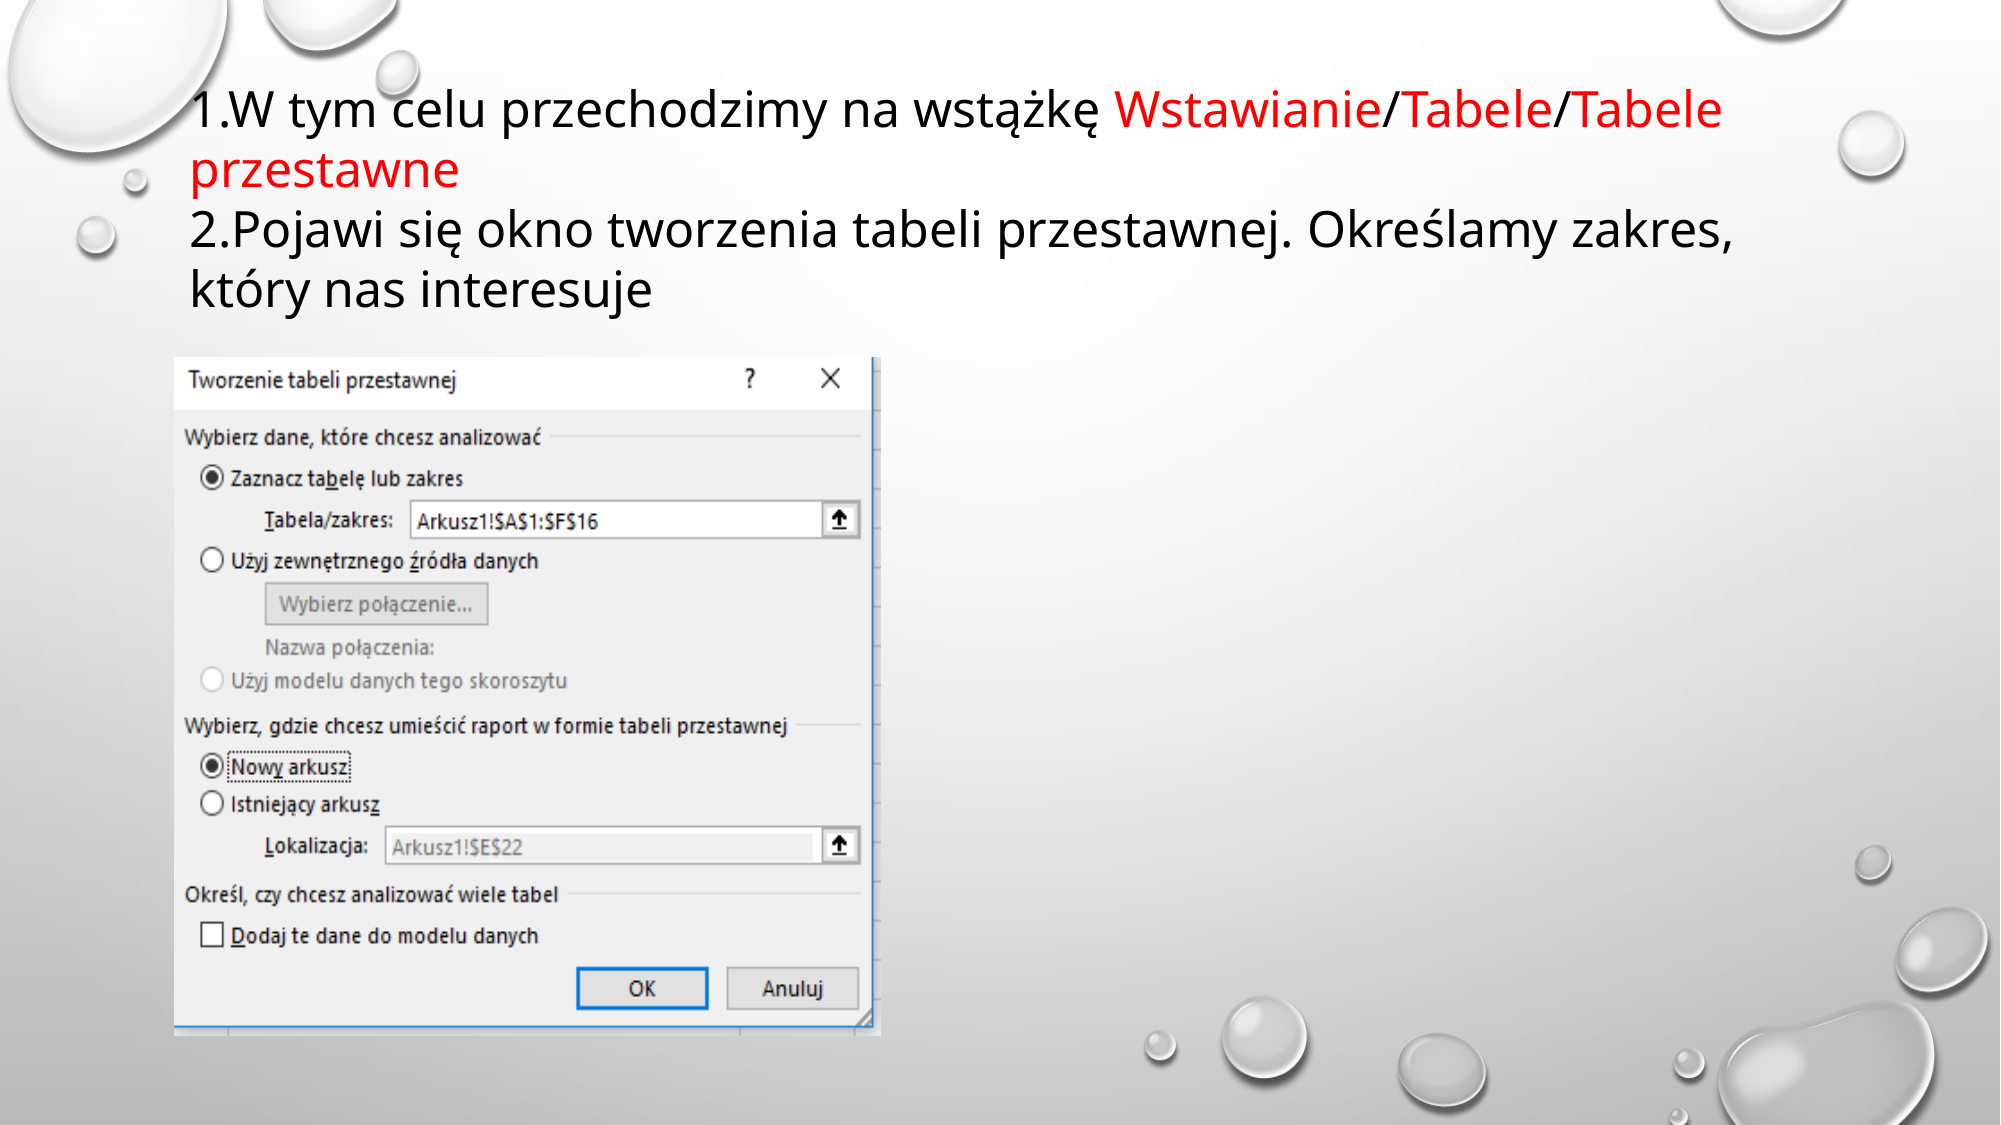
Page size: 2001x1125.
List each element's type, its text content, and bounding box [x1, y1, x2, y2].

picture [0, 0, 2000, 1125]
text_box 1.W tym celu przechodzimy na wstążkę Wstawianie/Tabele/Tabele przestawne 2.Pojawi się okno tworzenia tabeli przestawnej. Określamy zakres, który nas interesuje [174, 70, 1825, 326]
